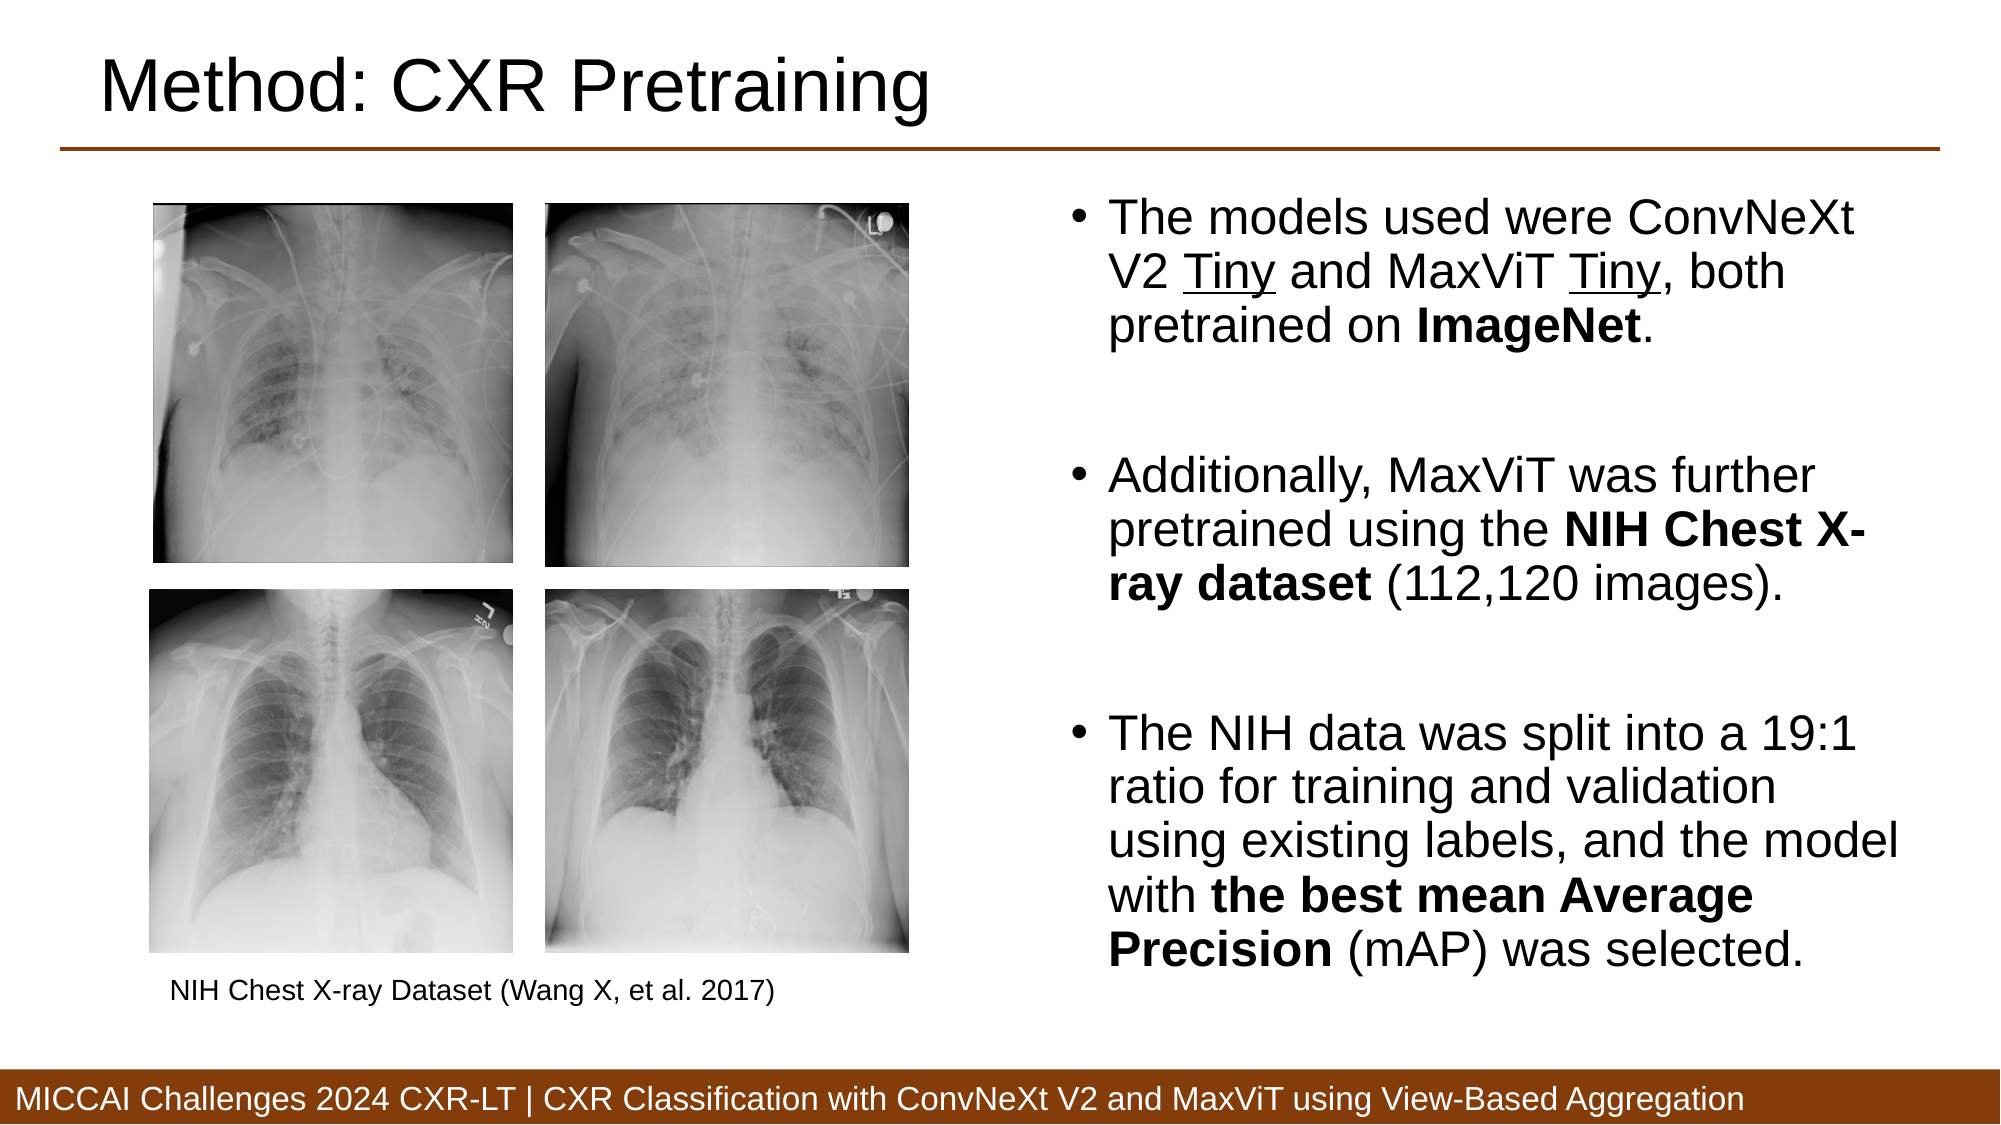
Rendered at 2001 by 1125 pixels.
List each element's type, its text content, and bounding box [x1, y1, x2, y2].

picture [545, 589, 909, 953]
text_box NIH Chest X-ray Dataset (Wang X, et al. 2017) [154, 964, 792, 1014]
title Method: CXR Pretraining [84, 25, 1810, 147]
picture [545, 203, 909, 567]
picture [153, 203, 513, 563]
text_box MICCAI Challenges 2024 CXR-LT | CXR Classification with ConvNeXt V2 and MaxViT using View-Based Aggregation [0, 1069, 2000, 1125]
picture [149, 589, 513, 953]
list The models used were ConvNeXt V2 Tiny and MaxViT Tiny, both pretrained on ImageNet. Additionally, MaxViT was further pretrained using the NIH Chest X-ray dataset (112,120 images). The NIH data was split into a 19:1 ratio for training and validation using existing labels, and the model with the best mean Average Precision (mAP) was selected. [1055, 184, 1920, 996]
